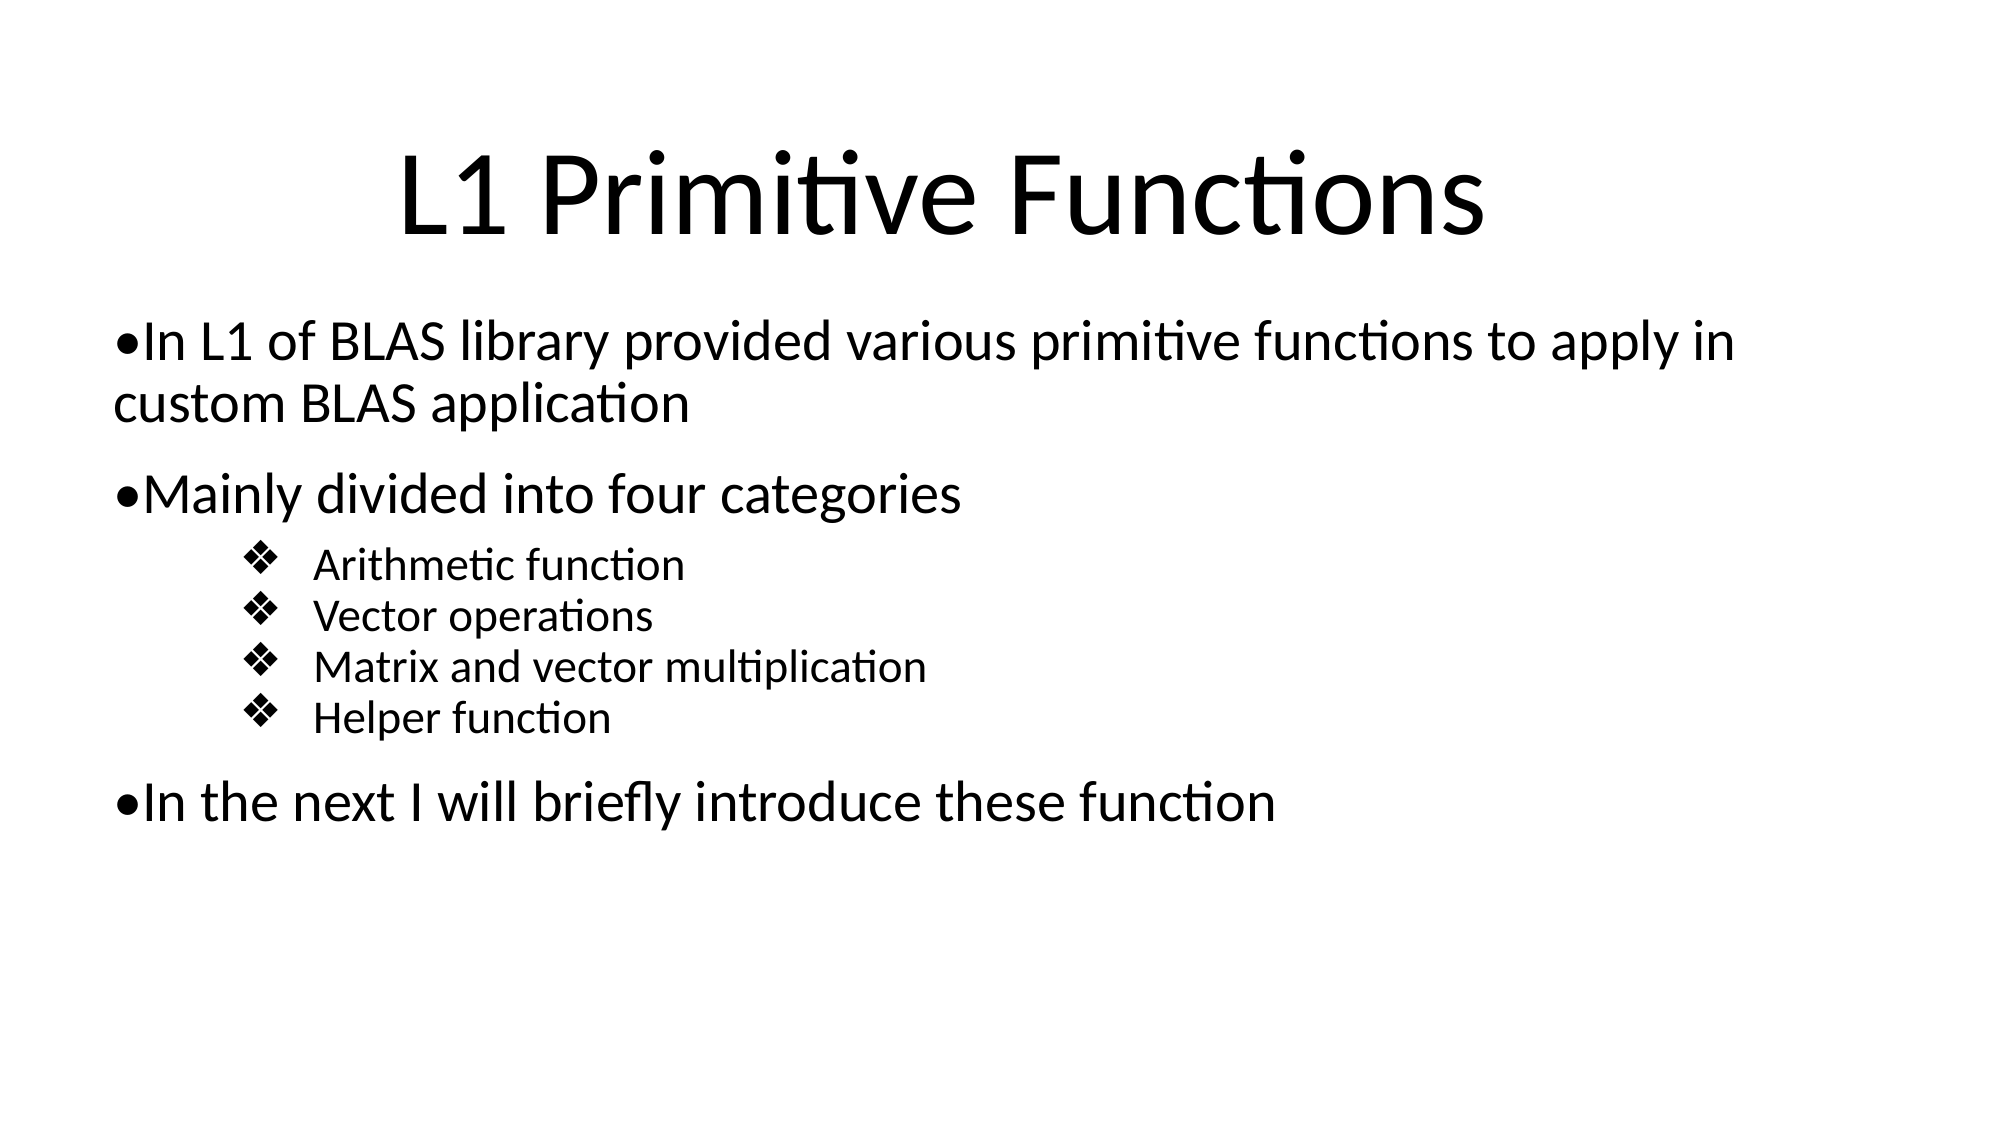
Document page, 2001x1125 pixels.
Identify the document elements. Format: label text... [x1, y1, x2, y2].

text_box L1 Primitive Functions [377, 92, 1623, 279]
text_box •In L1 of BLAS library provided various primitive functions to apply in custom BLAS application •Mainly divided into four categories Arithmetic function Vector operations Matrix and vector multiplication Helper function •In the next I will briefly introduce these function [93, 289, 1907, 855]
